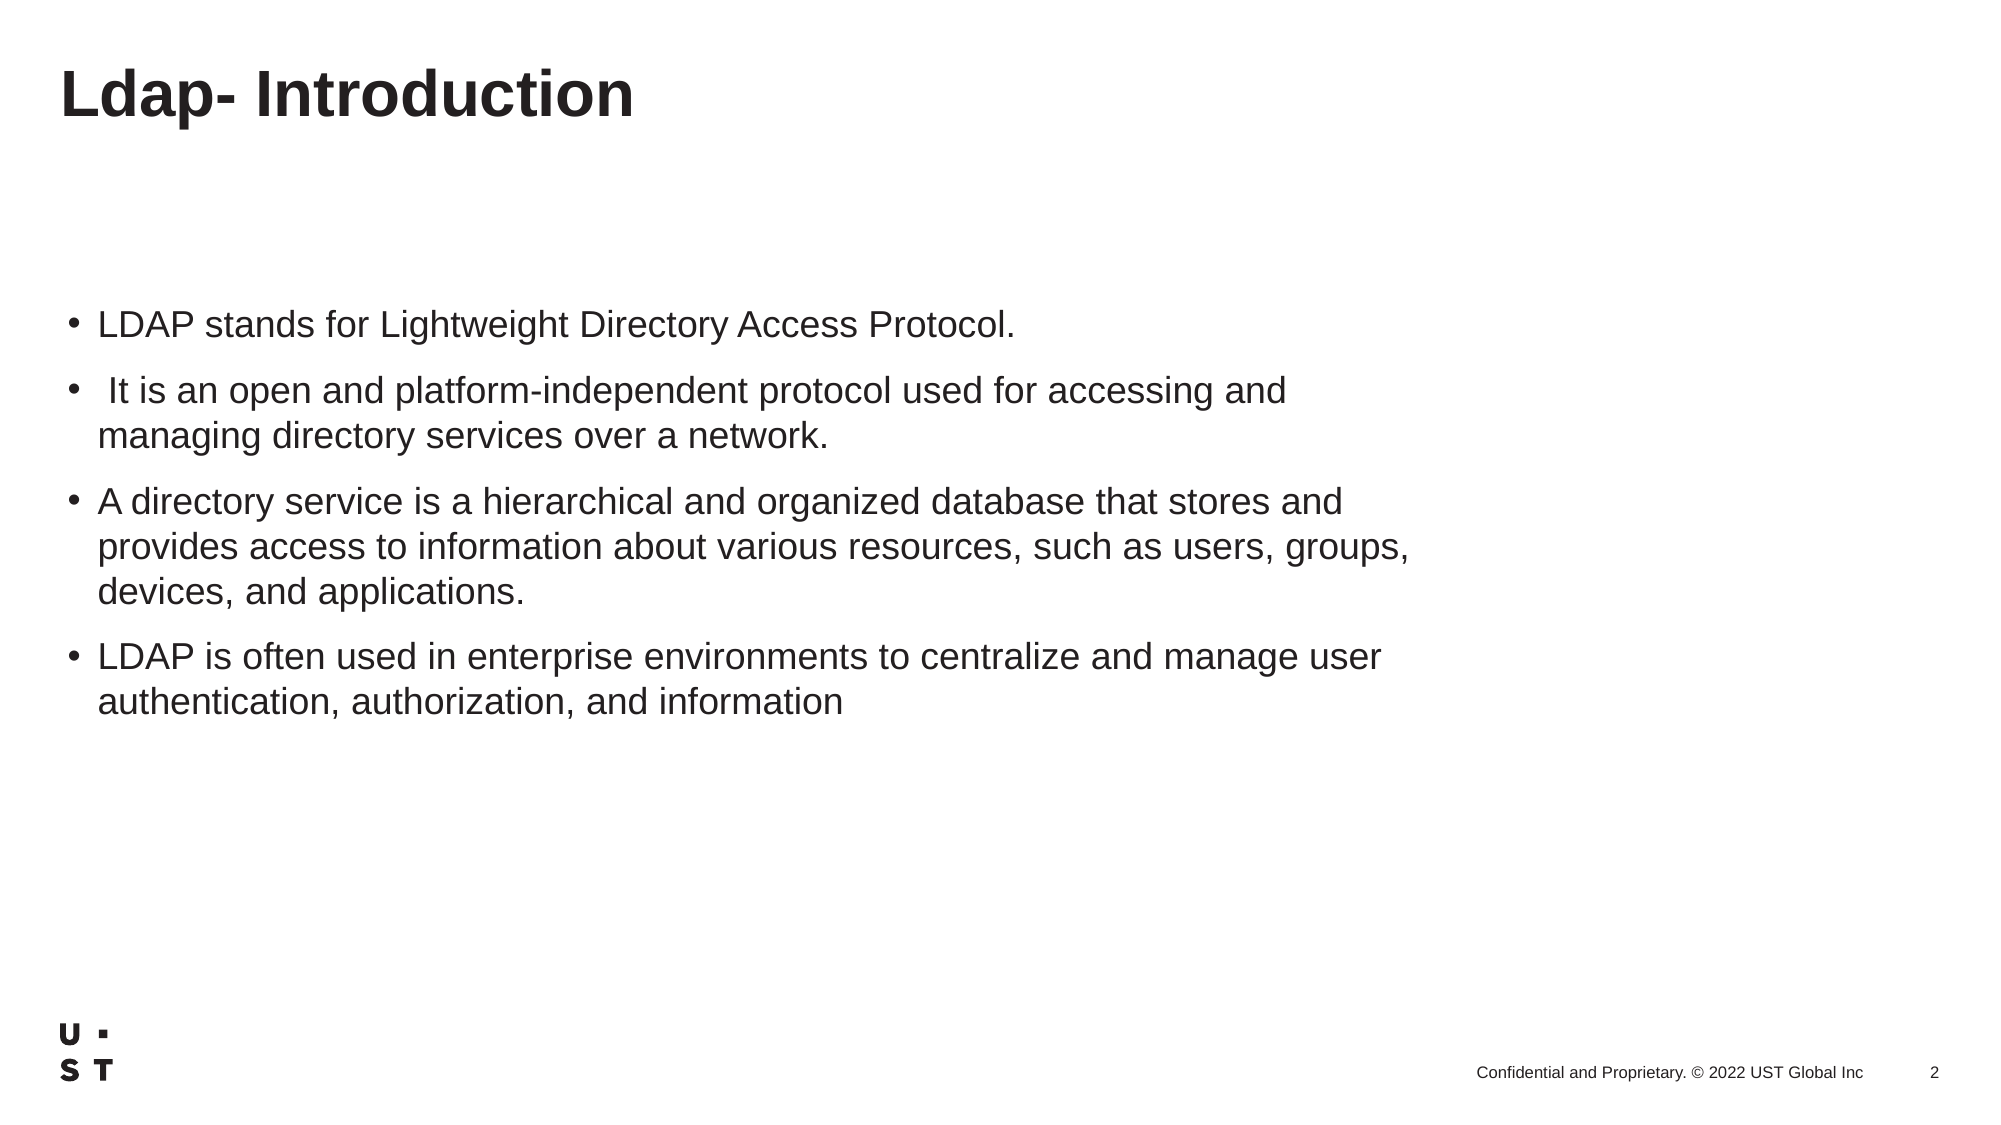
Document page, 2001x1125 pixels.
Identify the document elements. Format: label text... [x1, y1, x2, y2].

text_box LDAP stands for Lightweight Directory Access Protocol. It is an open and platform-independent protocol used for accessing and managing directory services over a network. A directory service is a hierarchical and organized database that stores and provides access to information about various resources, such as users, groups, devices, and applications. LDAP is often used in enterprise environments to centralize and manage user authentication, authorization, and information [59, 299, 1455, 998]
title Ldap- Introduction [60, 60, 1940, 210]
